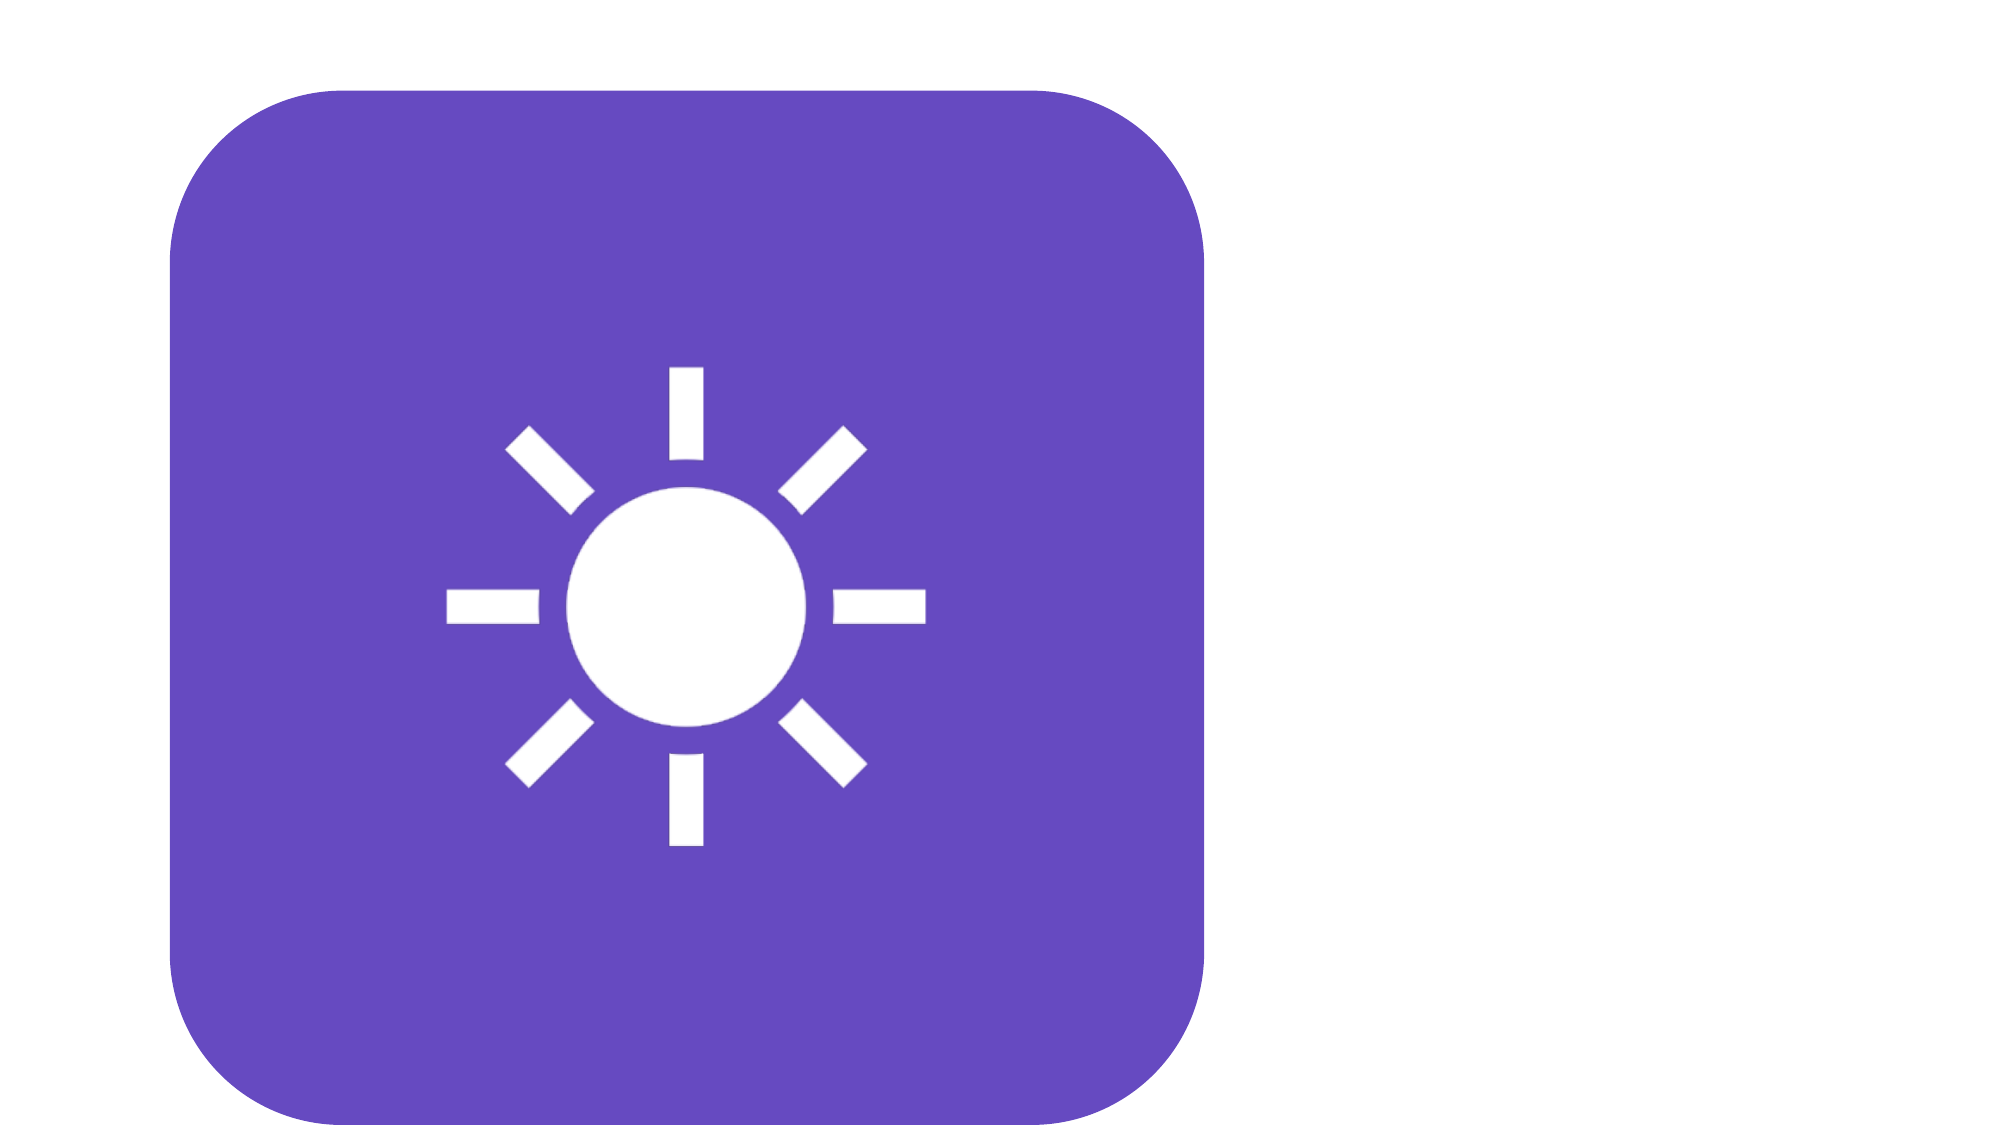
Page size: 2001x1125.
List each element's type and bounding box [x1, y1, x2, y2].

text_box [168, 89, 1206, 1125]
picture [356, 277, 1017, 938]
